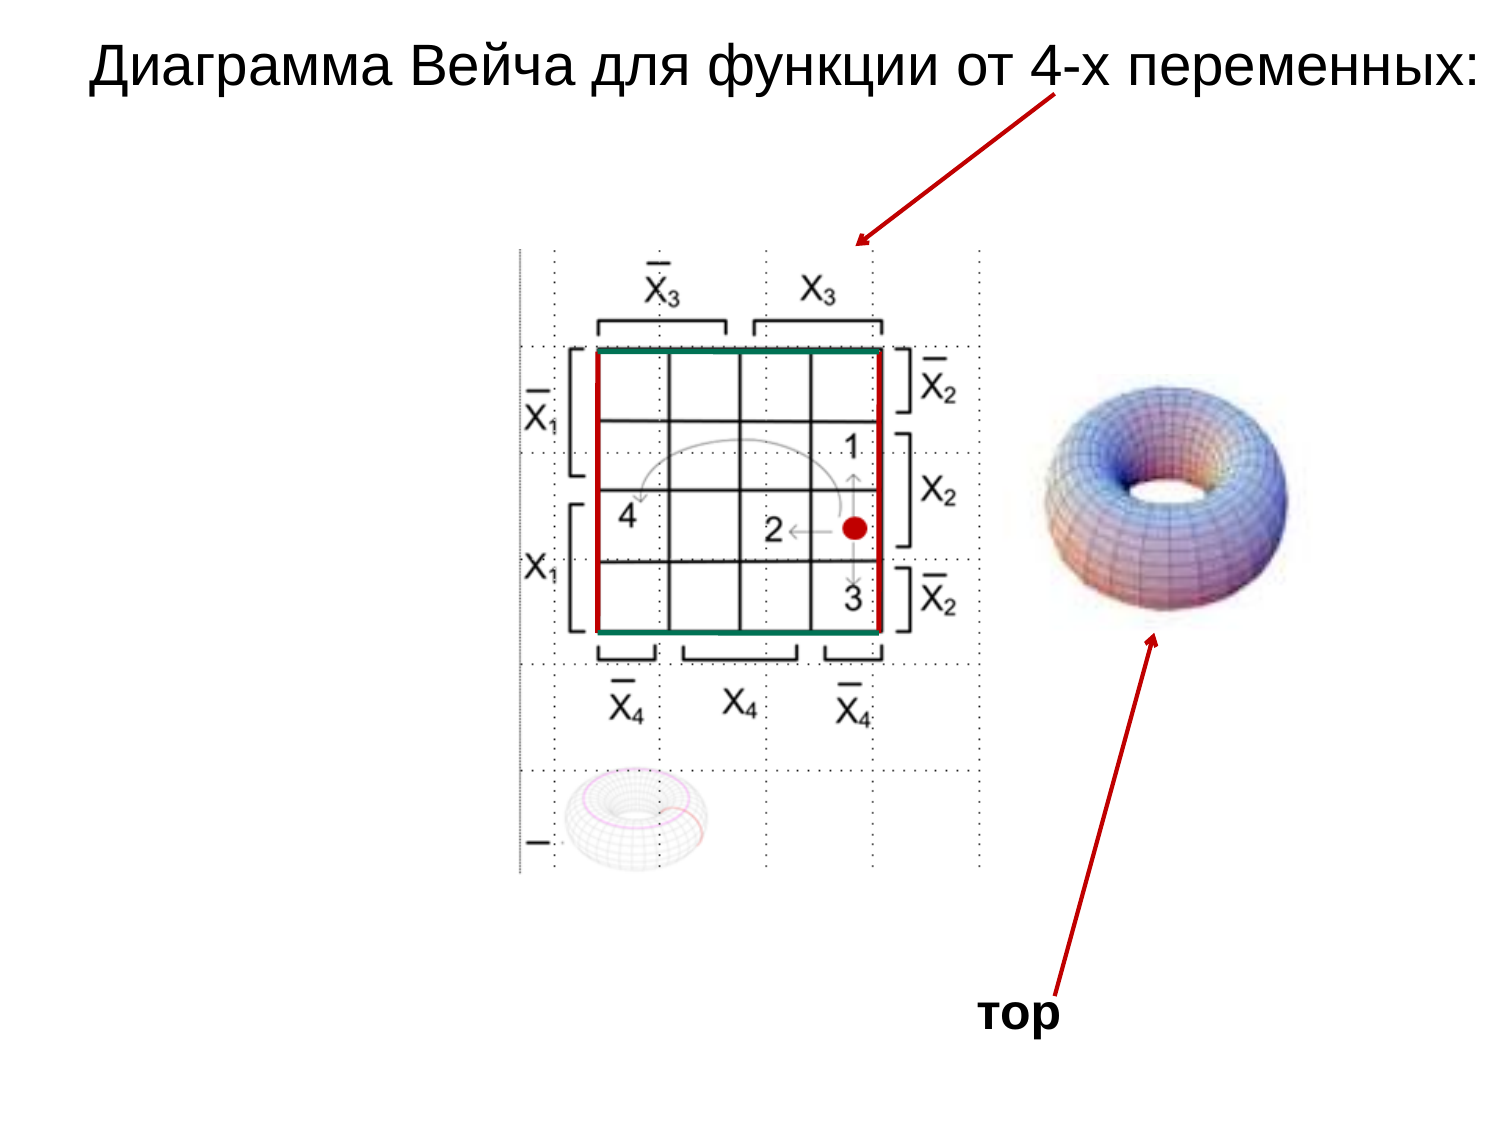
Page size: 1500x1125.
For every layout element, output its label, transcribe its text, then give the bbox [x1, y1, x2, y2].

text_box тор [961, 972, 1077, 1048]
text_box Диаграмма Вейча для функции от 4-х переменных: [0, 0, 1500, 105]
picture [518, 249, 982, 491]
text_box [922, 764, 1287, 865]
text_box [854, 93, 1056, 247]
picture [995, 374, 1313, 634]
picture [518, 493, 982, 876]
